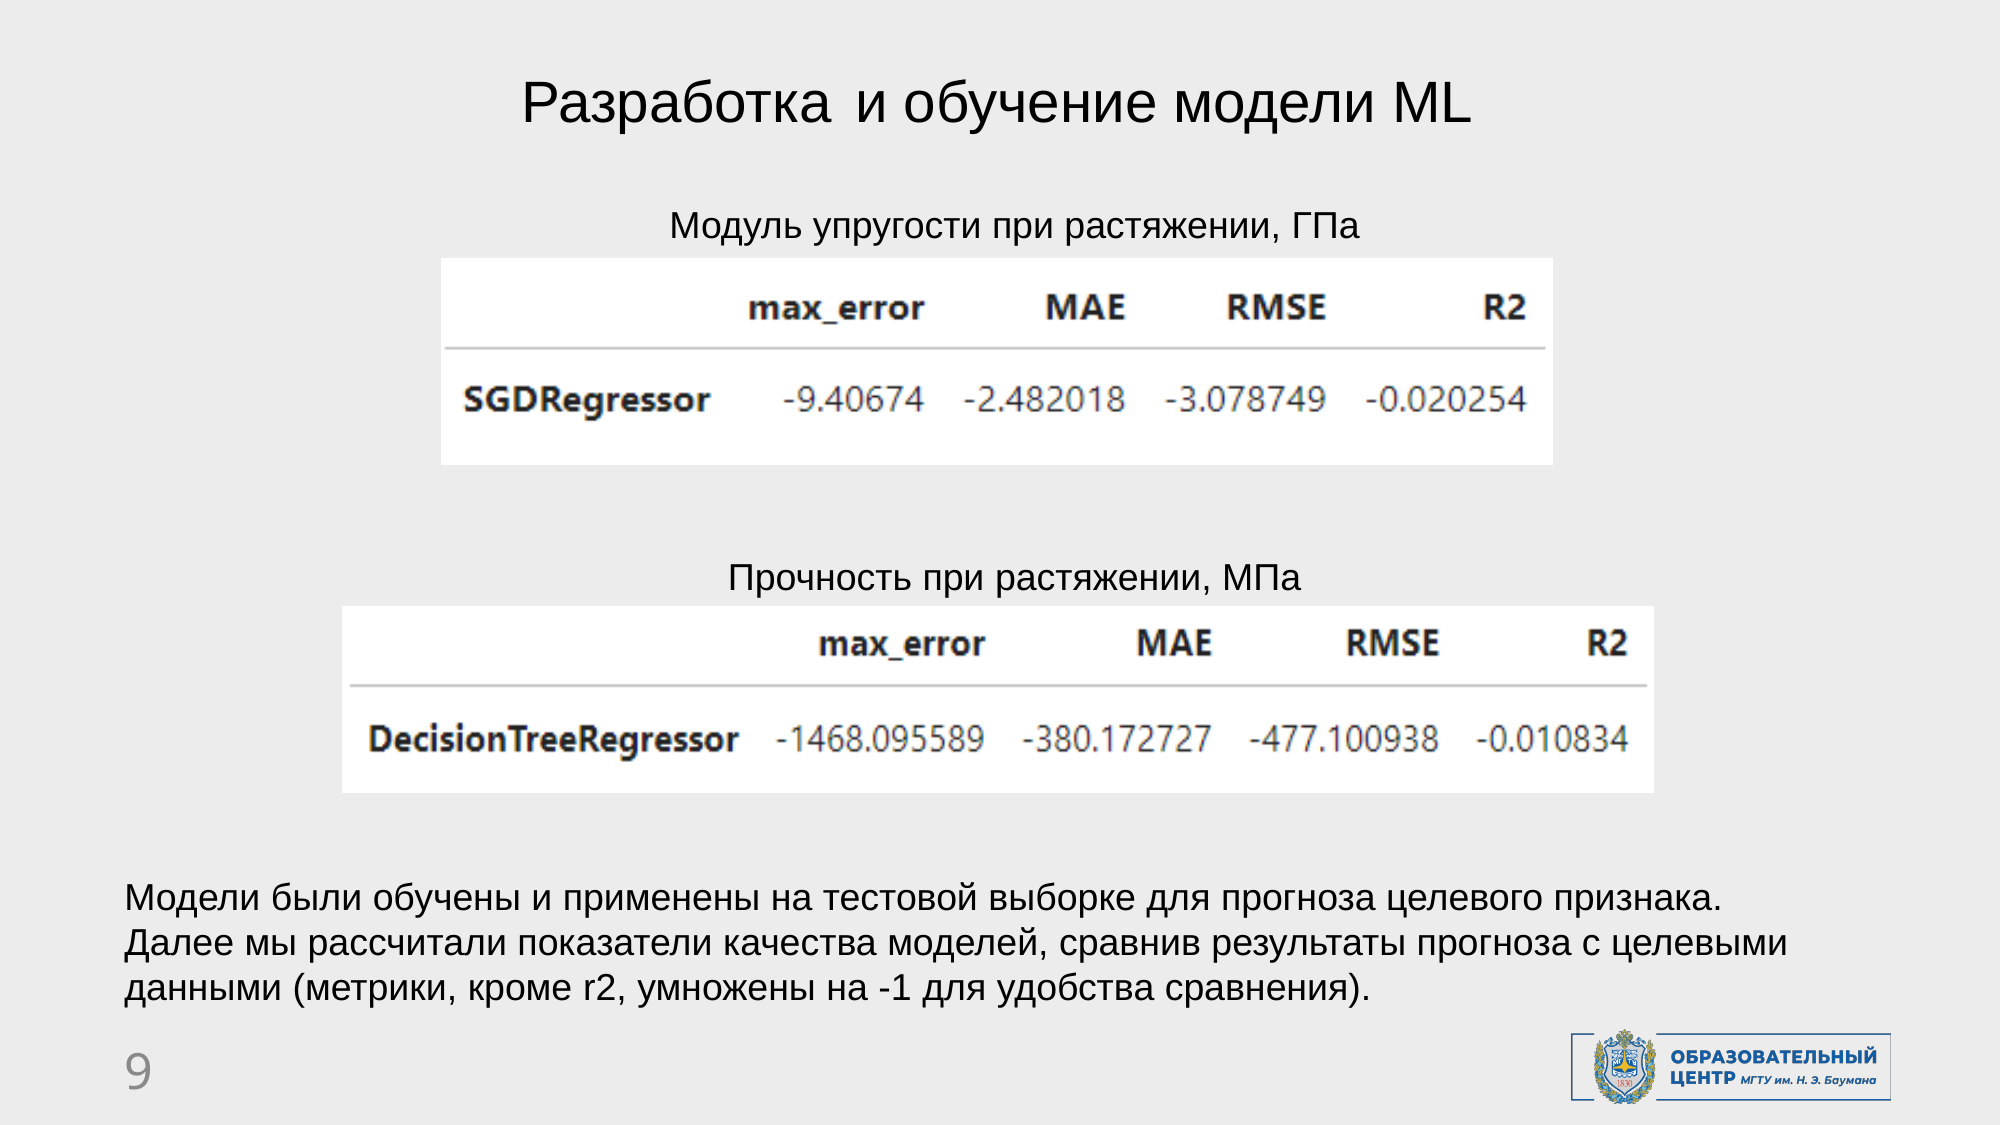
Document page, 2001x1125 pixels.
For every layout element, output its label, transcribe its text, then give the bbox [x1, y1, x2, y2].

picture [342, 606, 1654, 793]
picture [1571, 1029, 1891, 1104]
slide_number 9 [109, 1043, 247, 1104]
text_box Модуль упругости при растяжении, ГПа [342, 148, 1687, 253]
picture [441, 258, 1553, 466]
title Разработка и обучение модели ML [66, 21, 1929, 158]
text_box Модели были обучены и применены на тестовой выборке для прогноза целевого признака. Далее мы рассчитали показатели качества моделей, сравнив результаты прогноза с целевыми данными (метрики, кроме r2, умножены на -1 для удобства сравнения). [109, 866, 1929, 1022]
text_box Прочность при растяжении, МПа [383, 545, 1646, 604]
